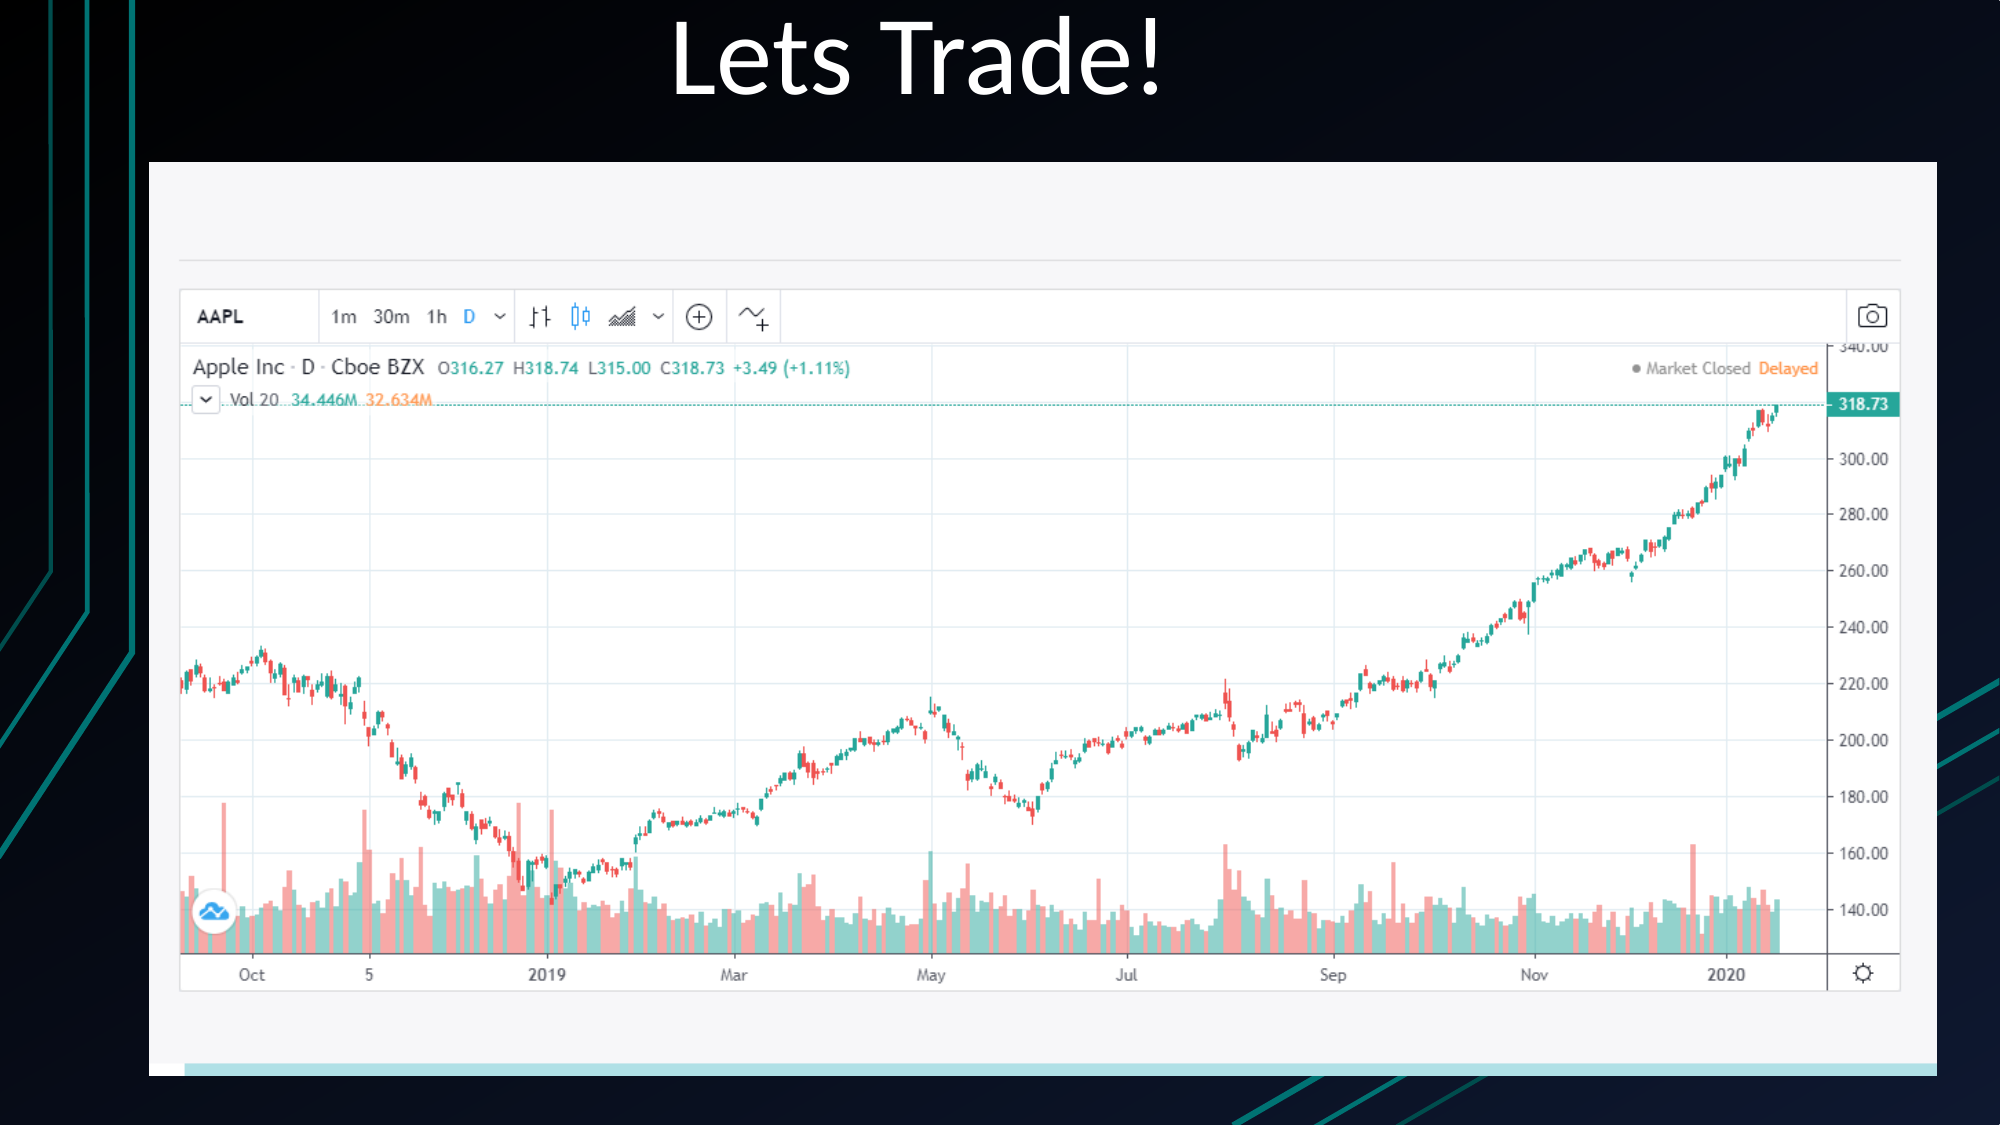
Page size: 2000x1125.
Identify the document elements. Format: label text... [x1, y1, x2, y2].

title Lets Trade! [649, 0, 2000, 129]
picture [149, 162, 1938, 1076]
